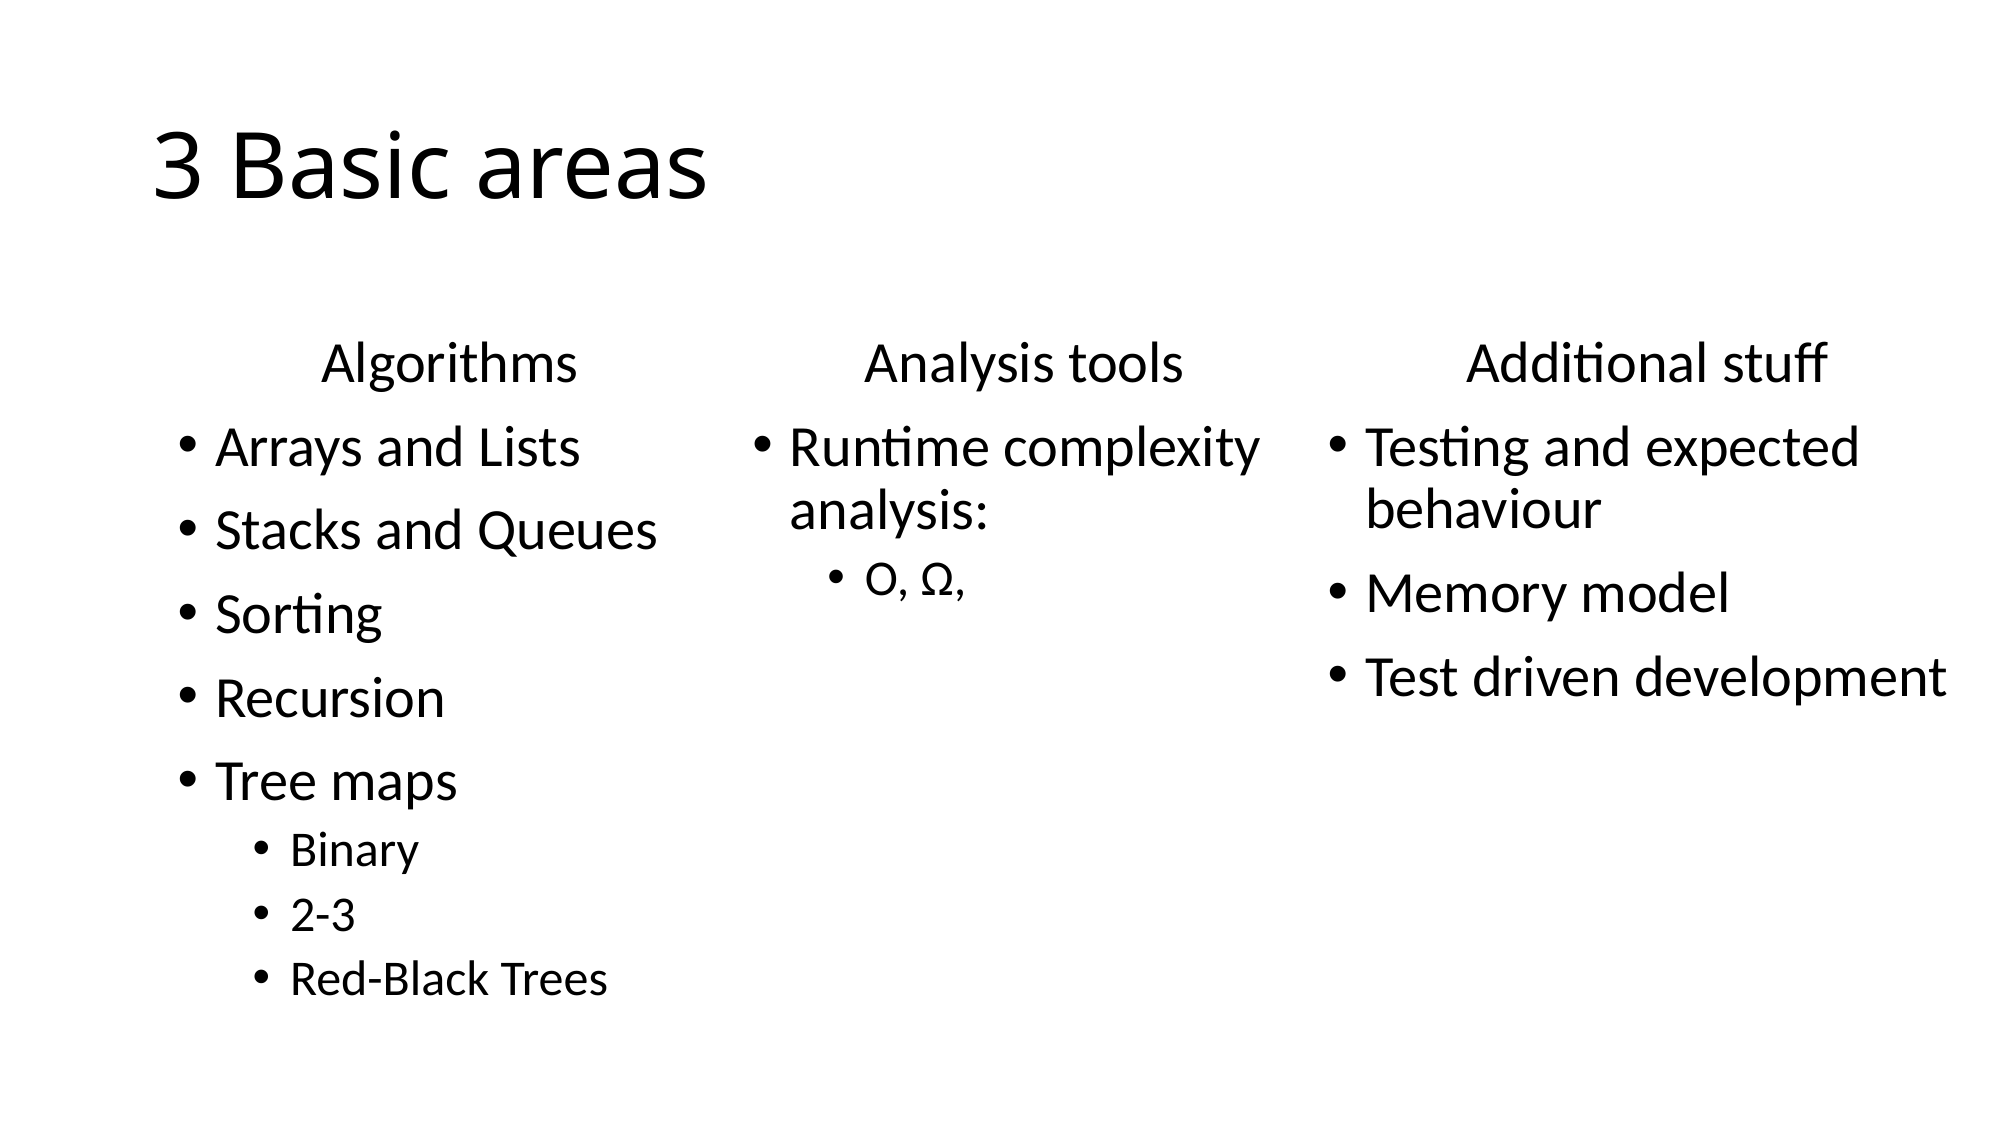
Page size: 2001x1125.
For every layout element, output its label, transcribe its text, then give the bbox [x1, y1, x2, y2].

text_box Algorithms Arrays and Lists Stacks and Queues Sorting Recursion Tree maps Binary 2-3 Red-Black Trees [162, 324, 738, 1039]
text_box Additional stuff Testing and expected behaviour Memory model Test driven development [1312, 324, 1982, 1039]
title 3 Basic areas [137, 59, 1863, 278]
